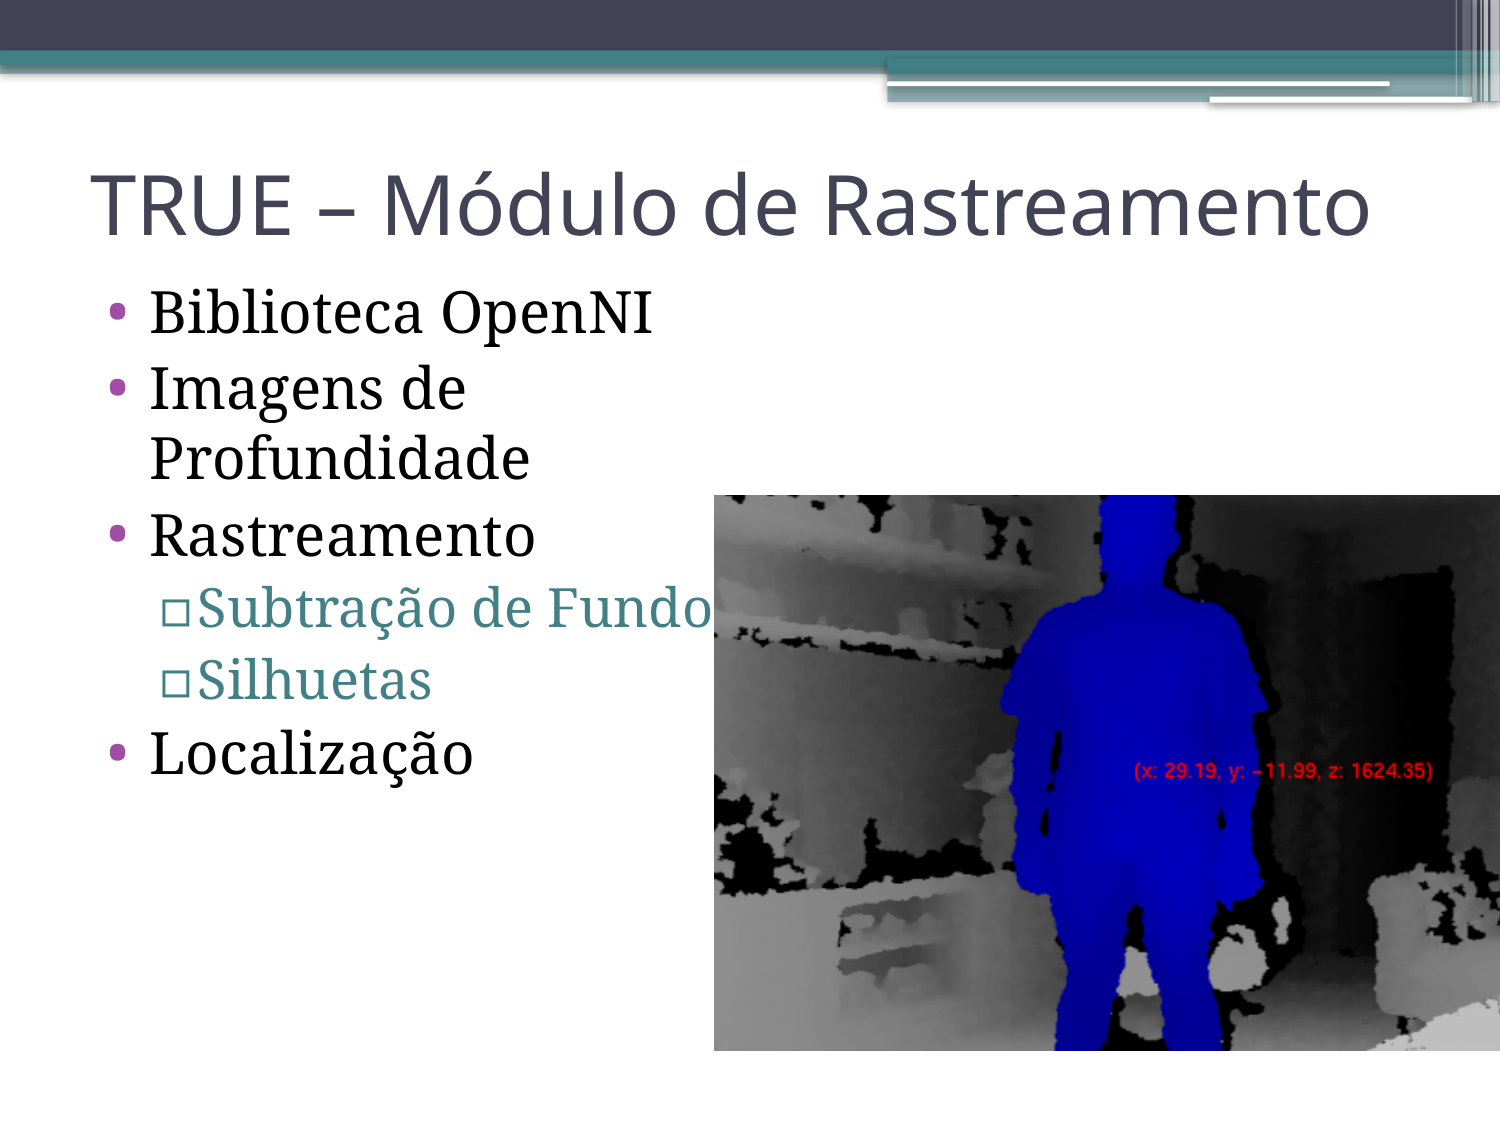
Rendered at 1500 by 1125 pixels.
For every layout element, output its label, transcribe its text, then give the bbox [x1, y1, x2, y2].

title TRUE – Módulo de Rastreamento [75, 114, 1425, 290]
list Biblioteca OpenNI Imagens de Profundidade Rastreamento Subtração de Fundo Silhuetas Localização [75, 290, 847, 1079]
picture [714, 495, 1500, 1052]
